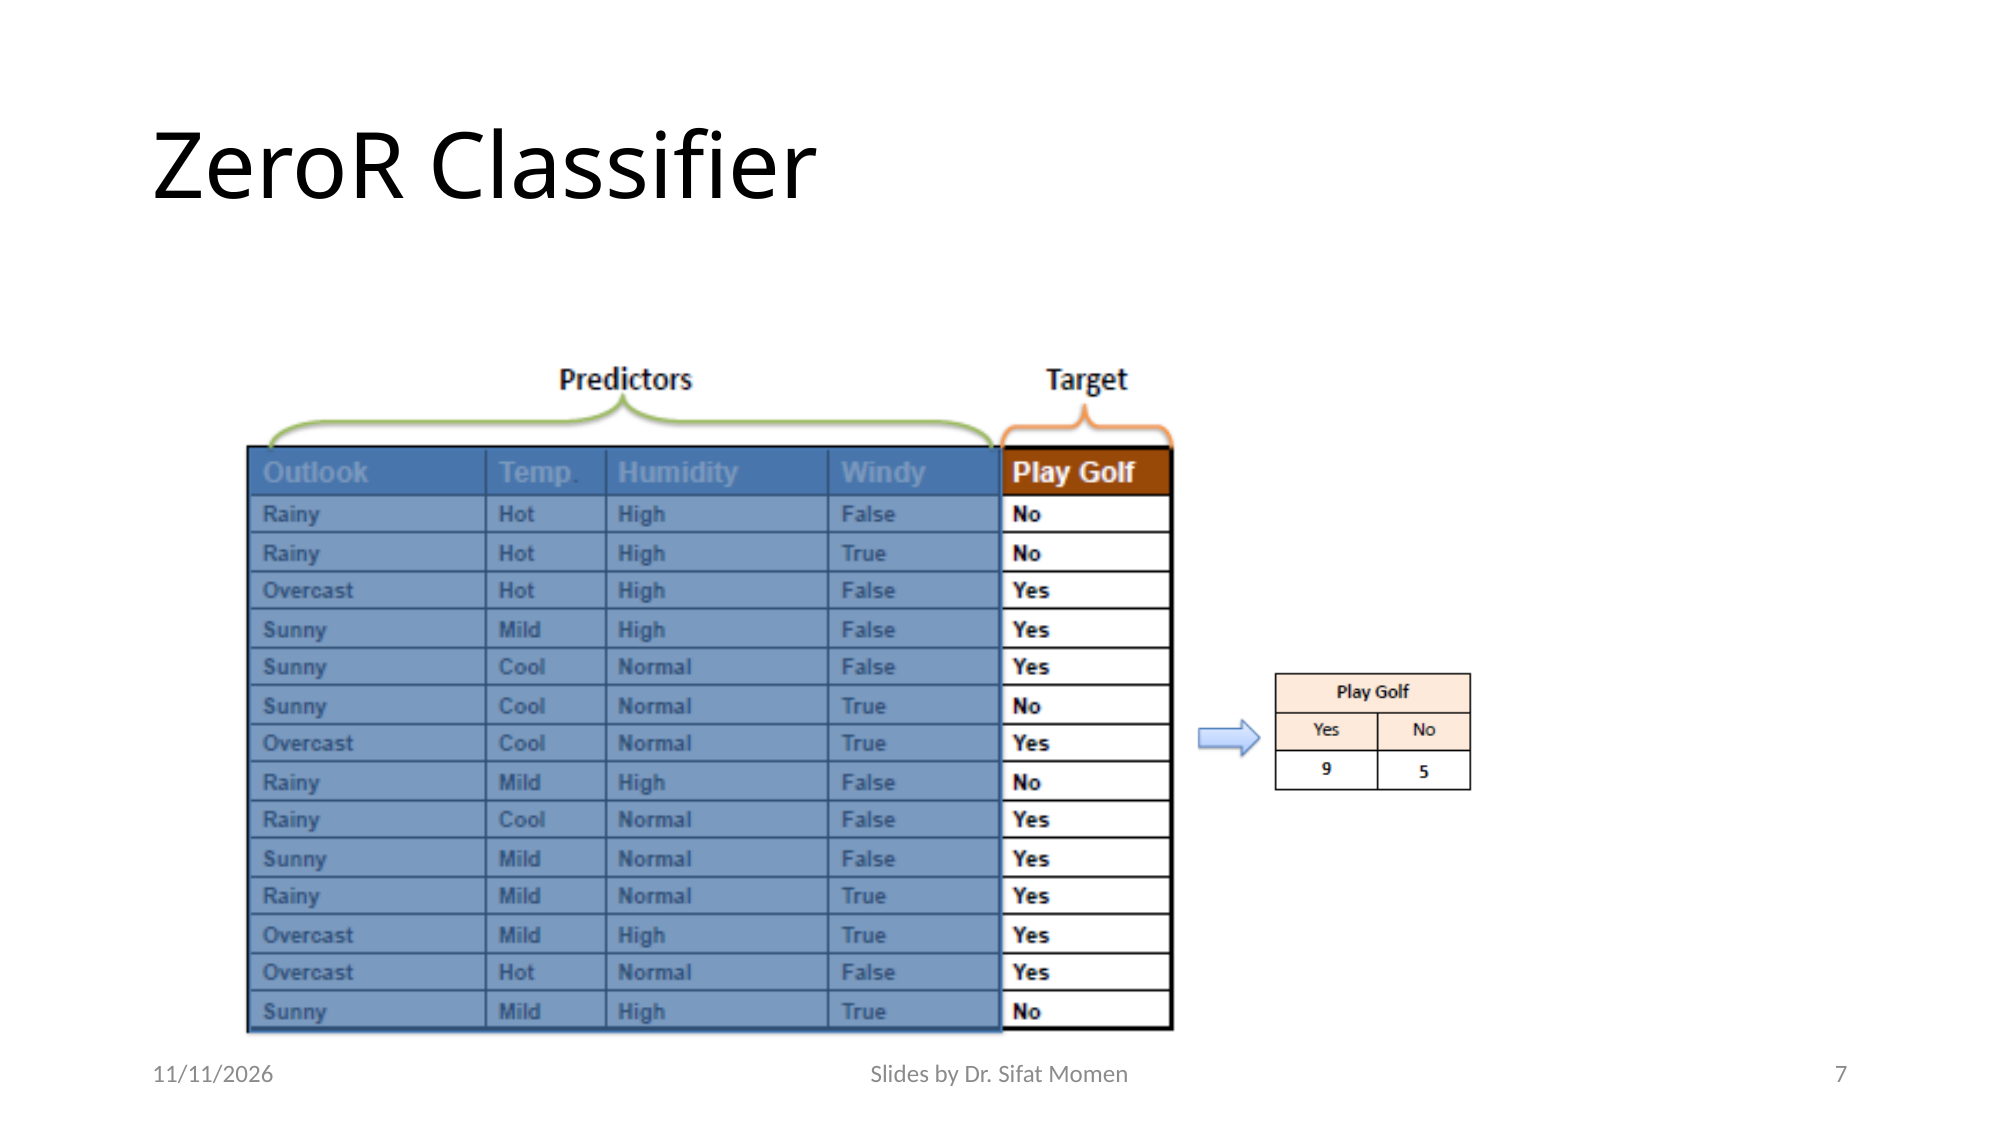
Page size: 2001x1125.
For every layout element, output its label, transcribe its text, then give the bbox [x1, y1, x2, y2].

footer Slides by Dr. Sifat Momen [662, 1042, 1338, 1103]
title ZeroR Classifier [137, 59, 1863, 278]
slide_number 7 [1412, 1042, 1863, 1103]
picture [231, 358, 1498, 1043]
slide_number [137, 1042, 588, 1103]
